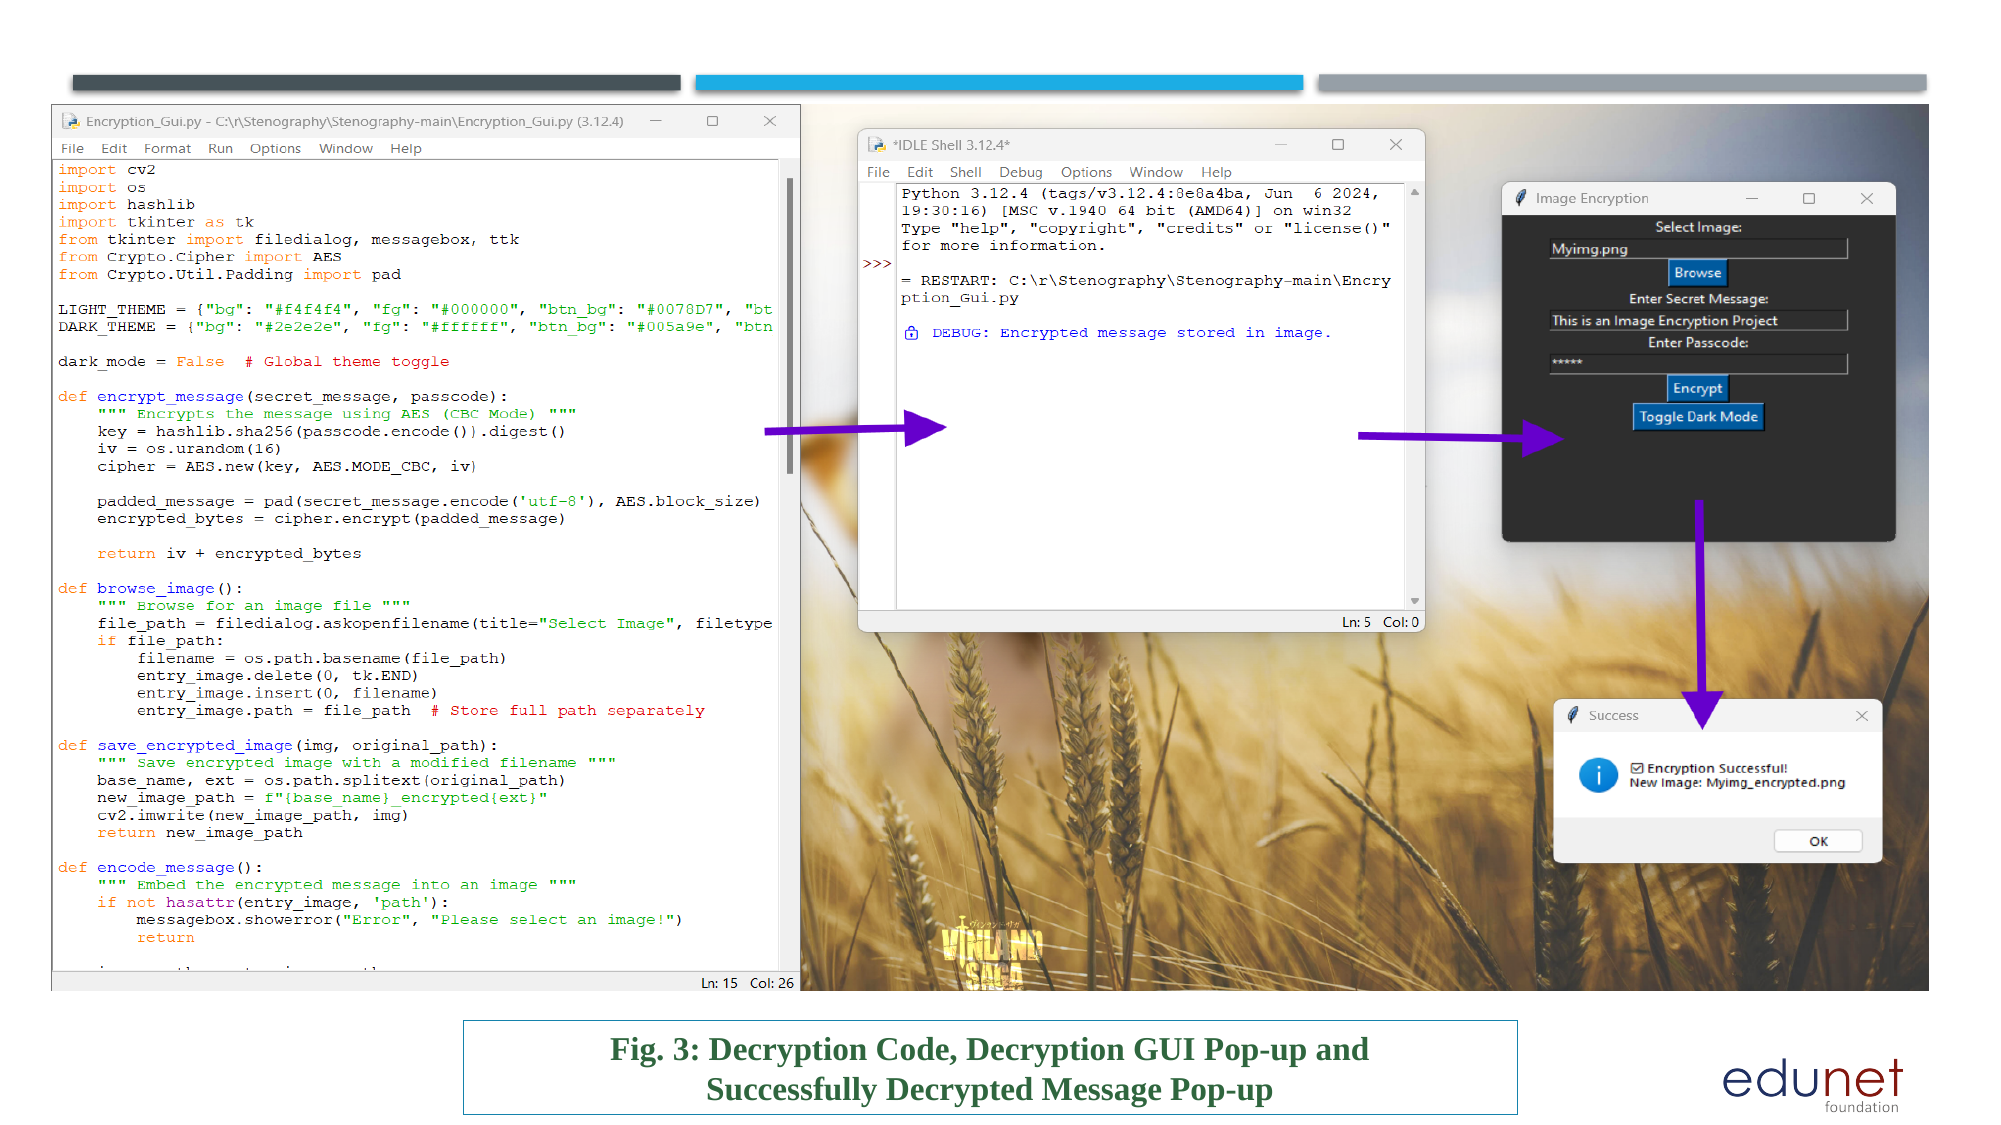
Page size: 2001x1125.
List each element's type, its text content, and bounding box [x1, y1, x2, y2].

picture [1719, 1056, 1905, 1116]
text_box Fig. 3: Decryption Code, Decryption GUI Pop-up and Successfully Decrypted Message Pop-up [463, 1020, 1518, 1115]
picture [51, 104, 1930, 991]
